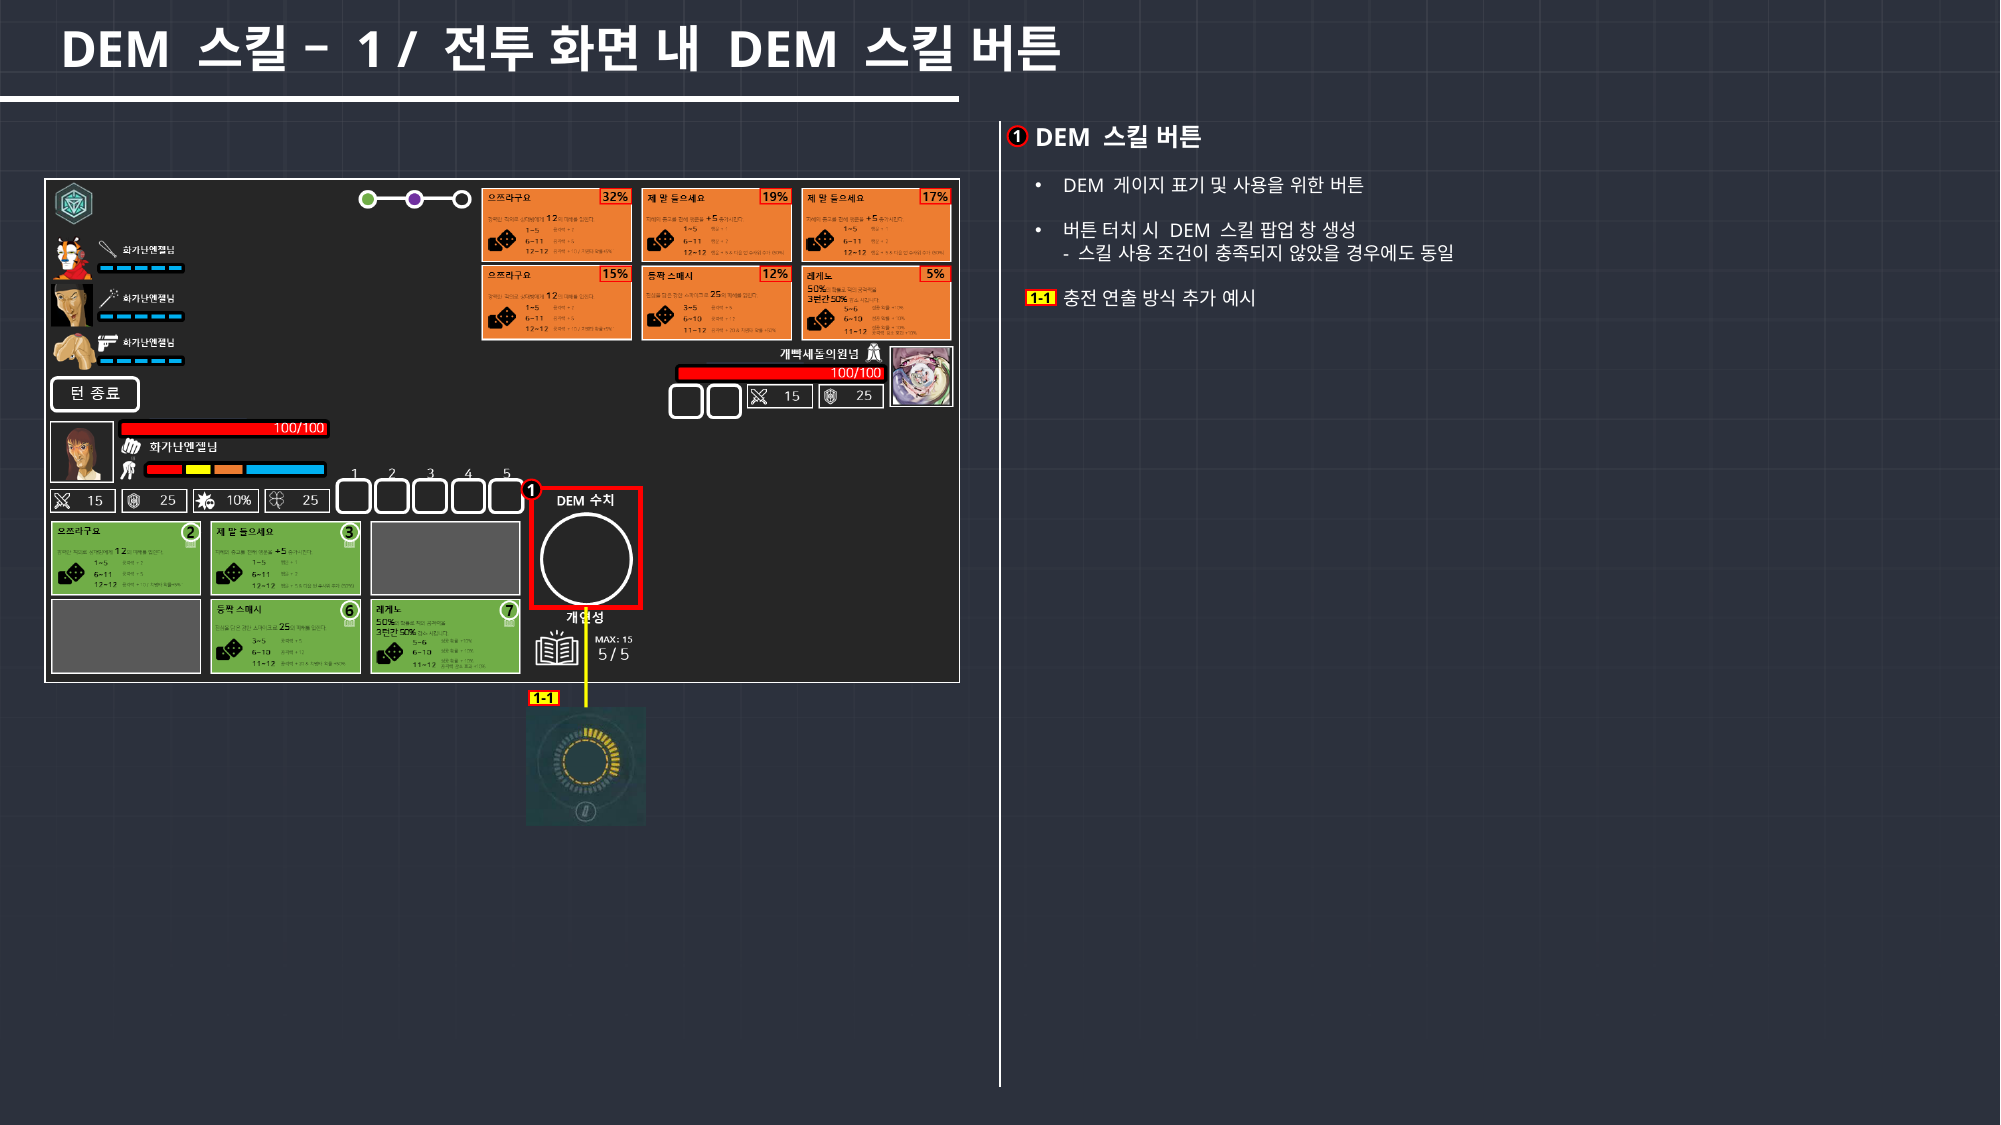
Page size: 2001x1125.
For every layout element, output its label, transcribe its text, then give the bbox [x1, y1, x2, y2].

text_box DEM 스킬 – 1 / 전투 화면 내 DEM 스킬 버튼 [45, 9, 1211, 94]
text_box 1-1 [528, 690, 560, 706]
text_box 1-1 [1025, 289, 1057, 306]
picture [526, 707, 646, 827]
text_box 1 [1006, 125, 1029, 148]
picture [44, 178, 960, 683]
text_box DEM 스킬 버튼 DEM 게이지 표기 및 사용을 위한 버튼 버튼 터치 시 DEM 스킬 팝업 창 생성 - 스킬 사용 조건이 충족되지 않았을 경우에도 동일 충전 연출 방식 추가 예시 [1035, 121, 1928, 563]
